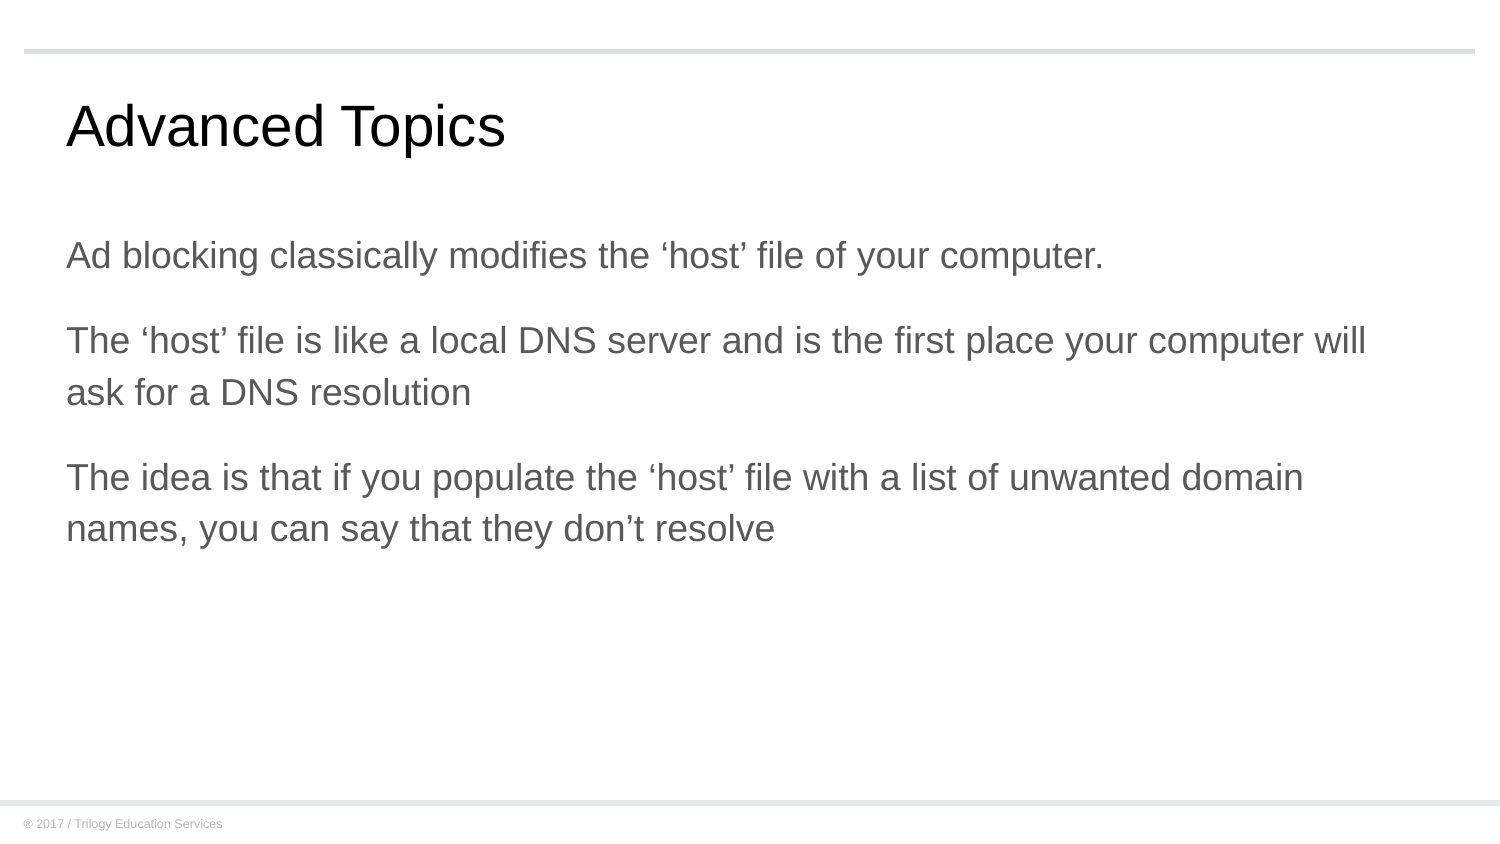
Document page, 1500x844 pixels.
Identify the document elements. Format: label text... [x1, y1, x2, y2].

list Ad blocking classically modifies the ‘host’ file of your computer. The ‘host’ file is like a local DNS server and is the first place your computer will ask for a DNS resolution The idea is that if you populate the ‘host’ file with a list of unwanted domain names, you can say that they don’t resolve [51, 209, 1449, 635]
title Advanced Topics [51, 72, 1449, 167]
picture [0, 800, 1500, 806]
picture [24, 49, 1475, 54]
